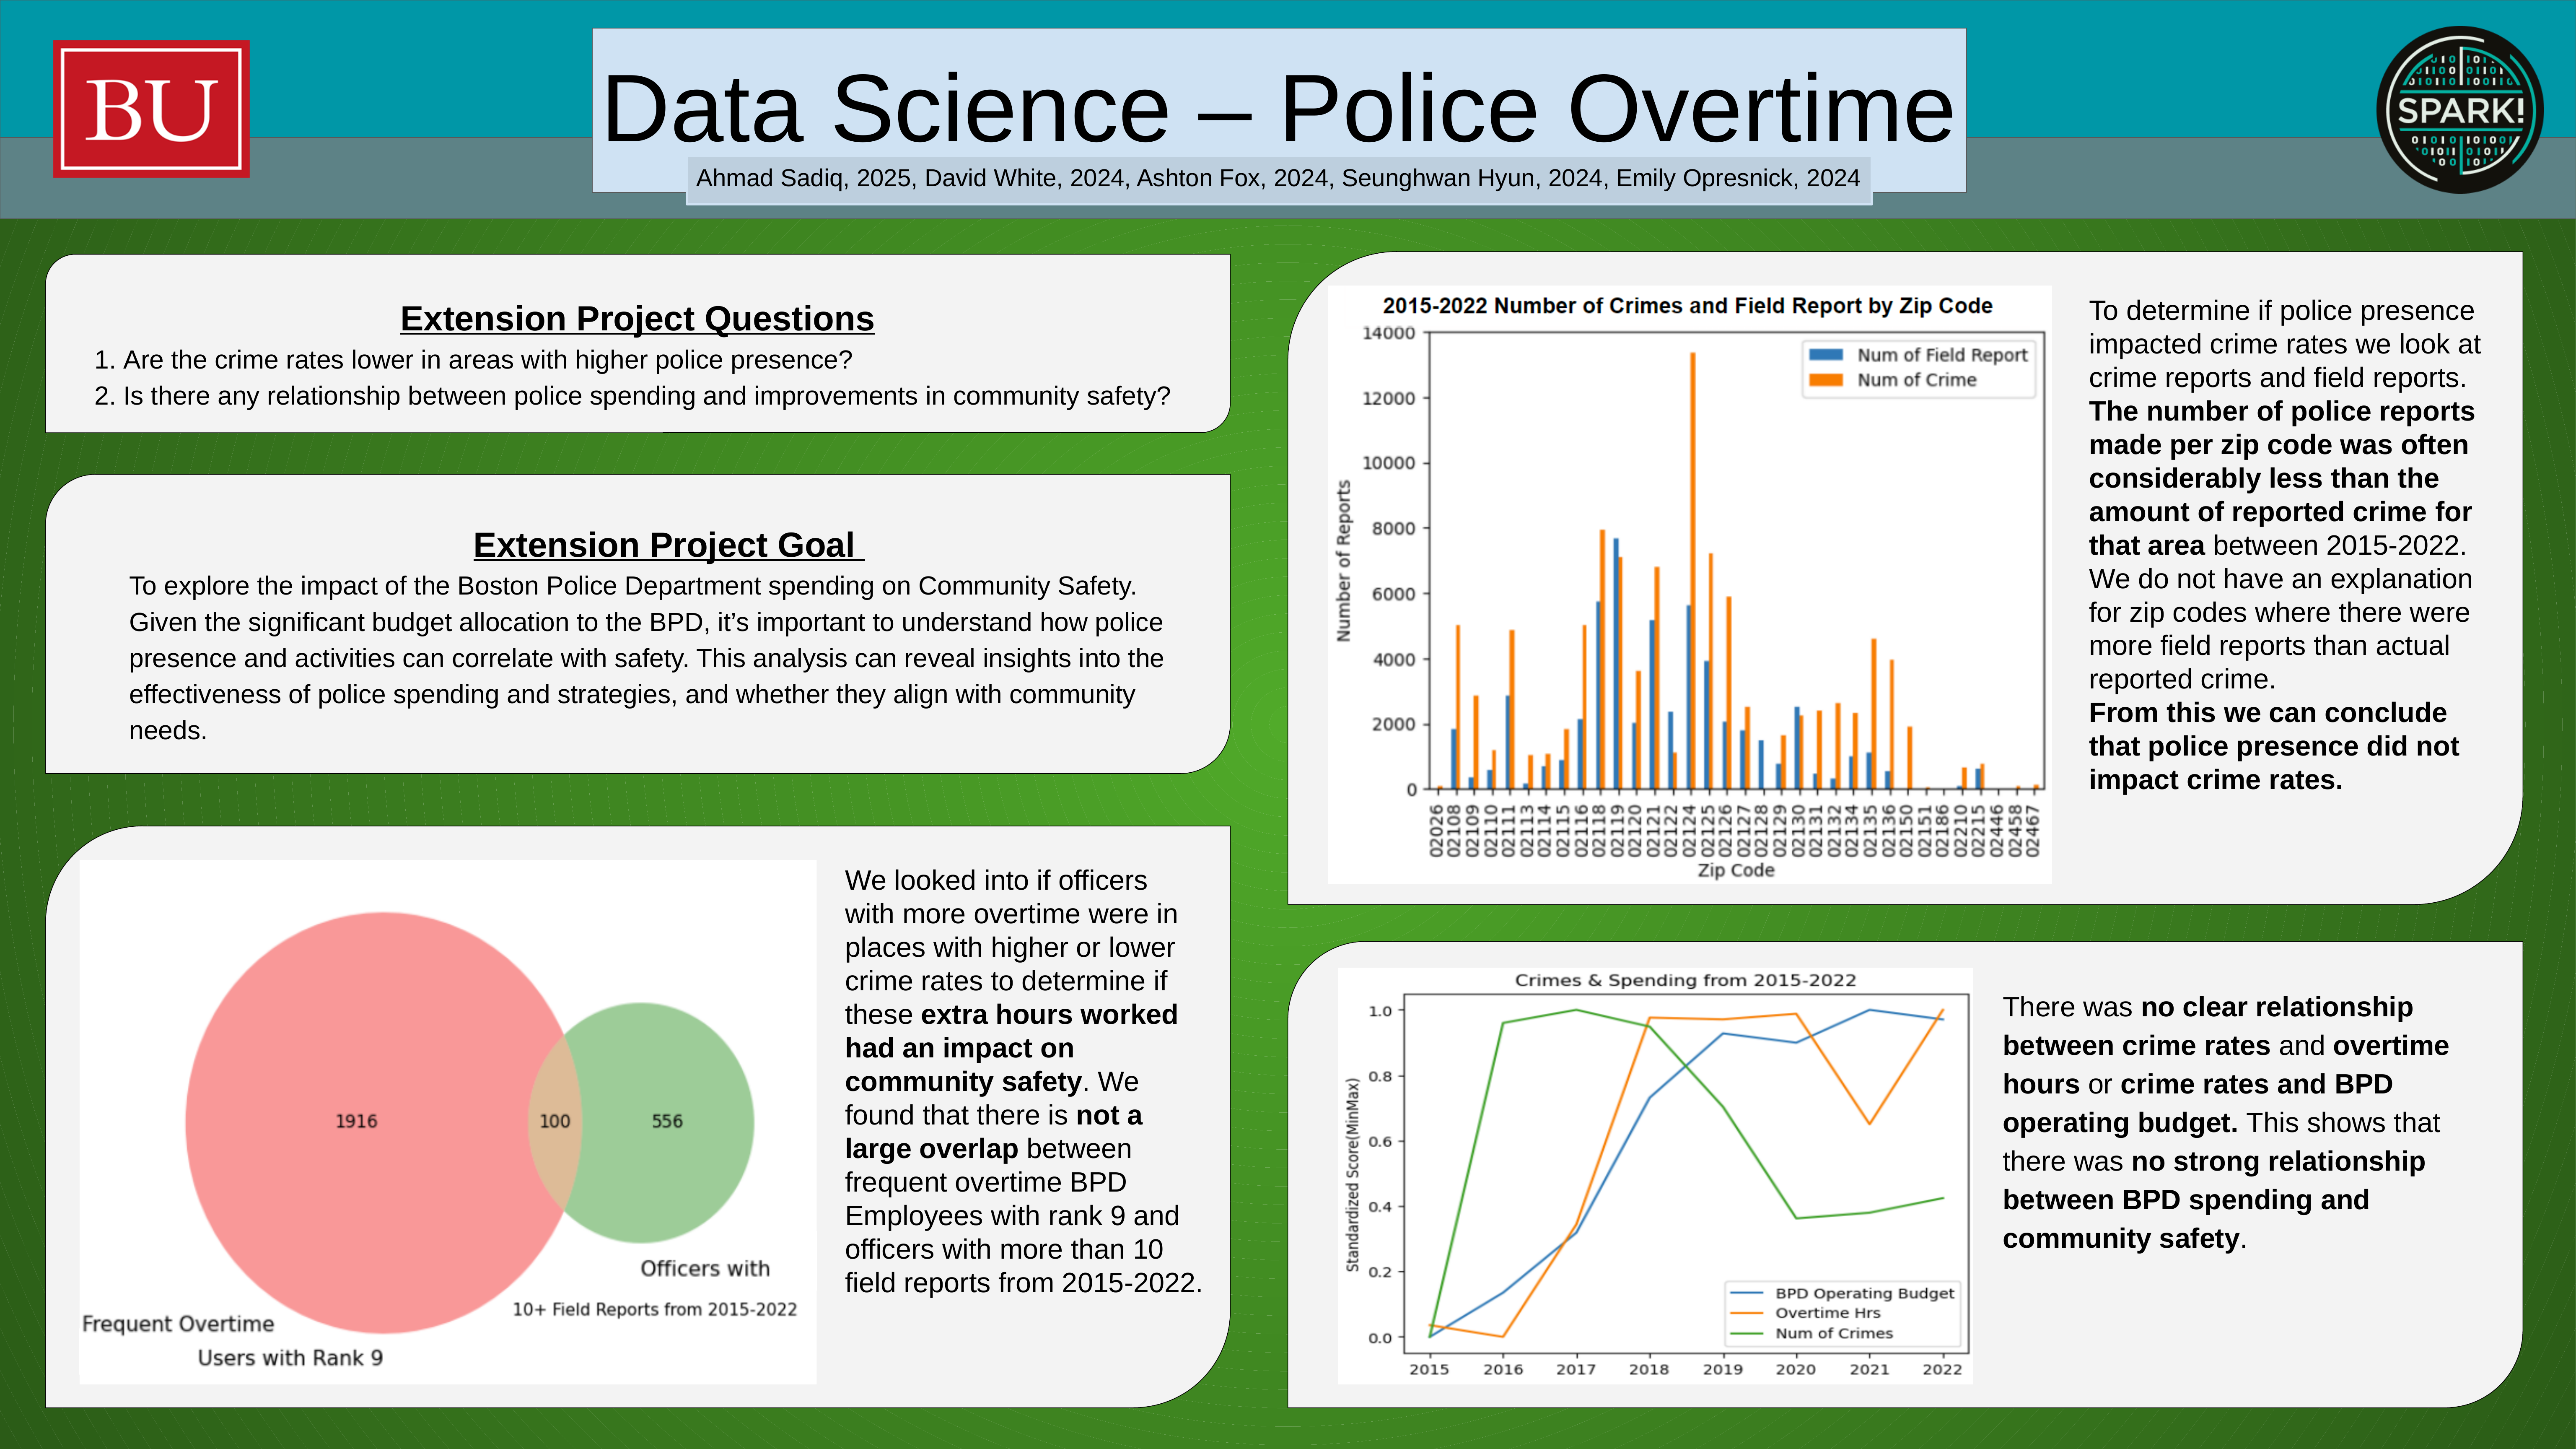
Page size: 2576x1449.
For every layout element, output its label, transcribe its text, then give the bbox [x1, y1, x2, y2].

text_box Extension Project Questions Are the crime rates lower in areas with higher police presence? Is there any relationship between police spending and improvements in community safety? [45, 254, 1231, 433]
text_box Extension Project Goal To explore the impact of the Boston Police Department spending on Community Safety. Given the significant budget allocation to the BPD, it’s important to understand how police presence and activities can correlate with safety. This analysis can reveal insights into the effectiveness of police spending and strategies, and whether they align with community needs. [45, 474, 1231, 774]
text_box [0, 0, 2576, 219]
text_box [45, 826, 1231, 1408]
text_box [79, 860, 817, 1385]
picture [53, 40, 250, 178]
picture [2376, 26, 2544, 194]
text_box There was no clear relationship between crime rates and overtime hours or crime rates and BPD operating budget. This shows that there was no strong relationship between BPD spending and community safety. [1996, 968, 2511, 1384]
text_box [1288, 252, 2523, 905]
text_box To determine if police presence impacted crime rates we look at crime reports and field reports. The number of police reports made per zip code was often considerably less than the amount of reported crime for that area between 2015-2022. We do not have an explanation for zip codes where there were more field reports than actual reported crime. From this we can conclude that police presence did not impact crime rates. [2083, 286, 2498, 897]
picture [1338, 968, 1974, 1385]
text_box [1288, 941, 2523, 1408]
text_box We looked into if officers with more overtime were in places with higher or lower crime rates to determine if these extra hours worked had an impact on community safety. We found that there is not a large overlap between frequent overtime BPD Employees with rank 9 and officers with more than 10 field reports from 2015-2022. [839, 856, 1211, 1304]
picture [1328, 286, 2052, 885]
